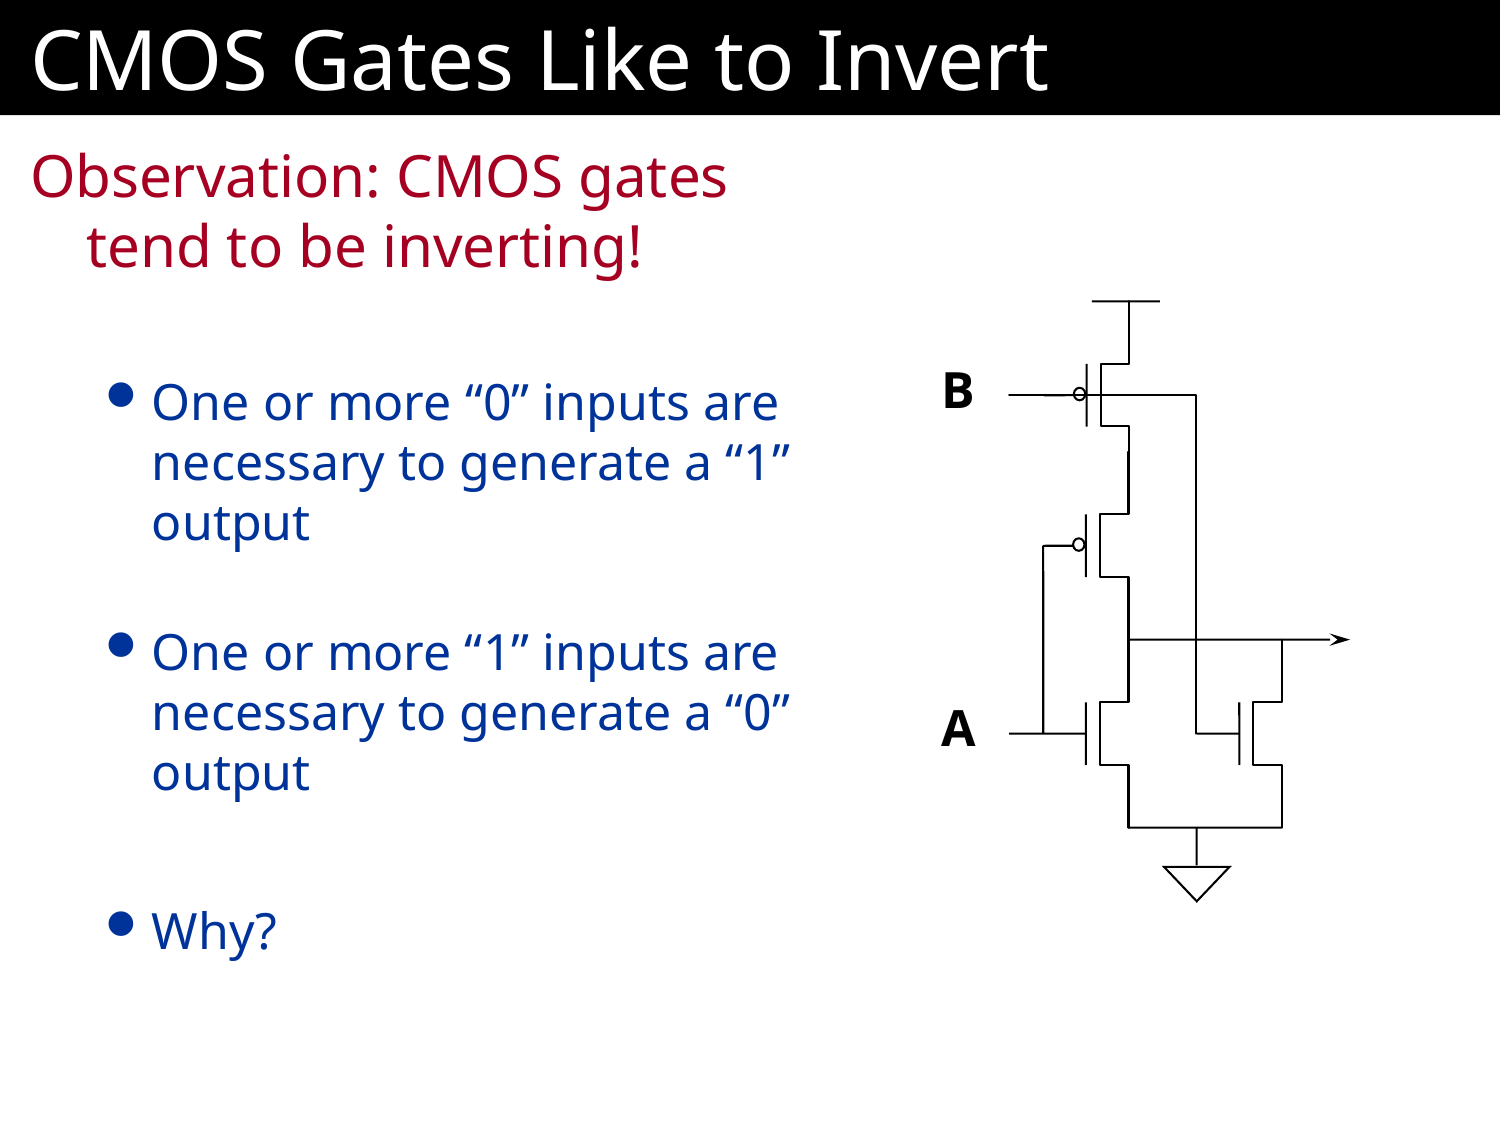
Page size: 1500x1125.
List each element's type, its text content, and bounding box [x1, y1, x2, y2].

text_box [925, 300, 1351, 902]
title CMOS Gates Like to Invert [0, 0, 1500, 116]
list Observation: CMOS gates tend to be inverting! One or more “0” inputs are necessary to generate a “1” output One or more “1” inputs are necessary to generate a “0” output Why? [0, 115, 888, 1125]
